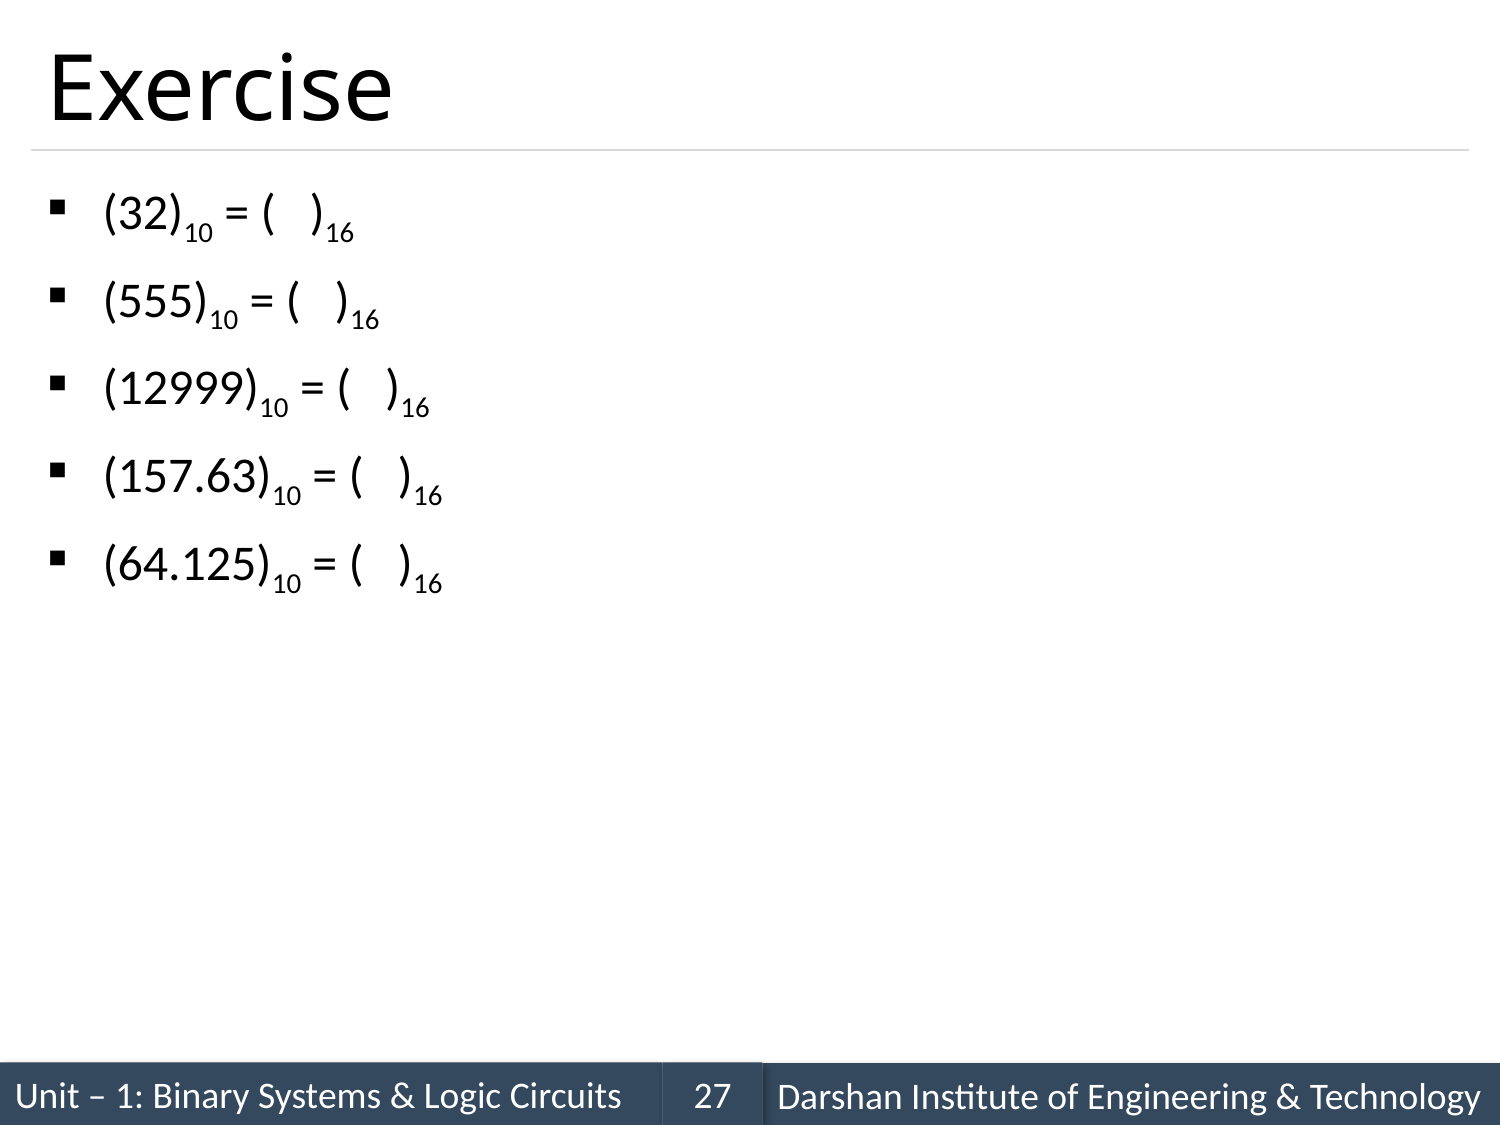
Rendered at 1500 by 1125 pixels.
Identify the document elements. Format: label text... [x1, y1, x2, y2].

title Exercise [31, 17, 1469, 150]
list (32)10 = ( )16 (555)10 = ( )16 (12999)10 = ( )16 (157.63)10 = ( )16 (64.125)10 = ( )16 [31, 162, 1469, 1038]
